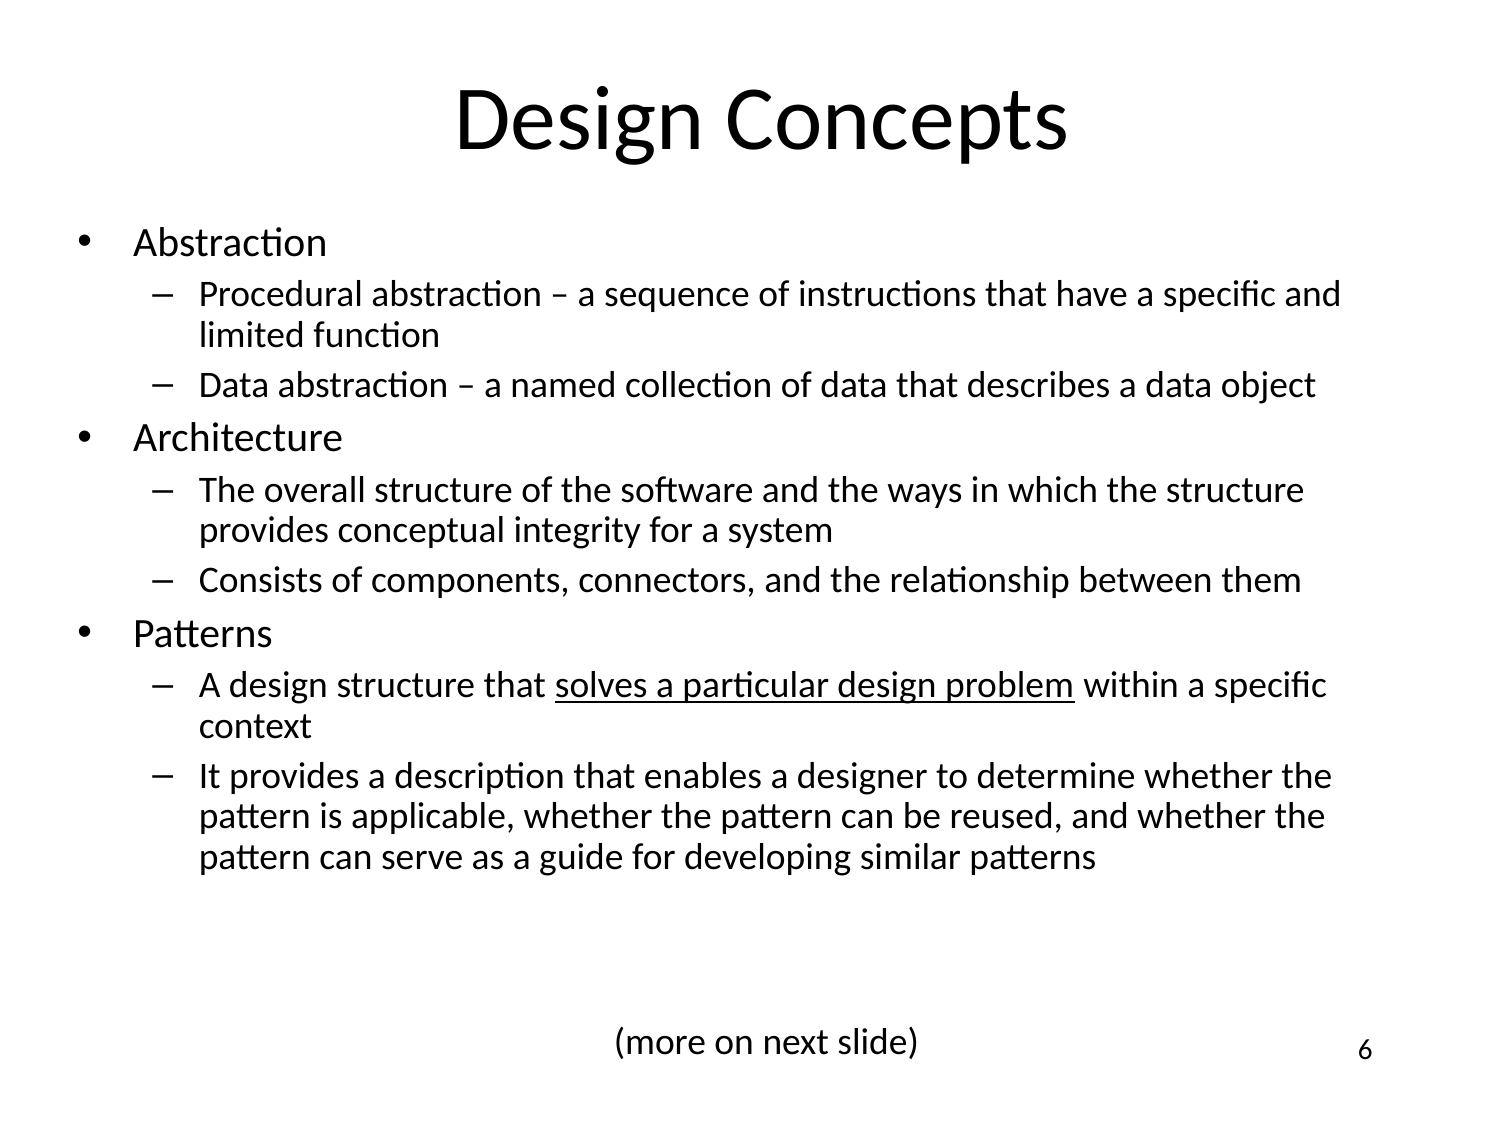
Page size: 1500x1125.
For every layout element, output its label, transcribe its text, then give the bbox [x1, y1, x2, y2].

title Design Concepts [125, 24, 1400, 212]
text_box 6 [1074, 1024, 1388, 1074]
text_box (more on next slide) [599, 1012, 935, 1071]
list Abstraction Procedural abstraction – a sequence of instructions that have a specific and limited function Data abstraction – a named collection of data that describes a data object Architecture The overall structure of the software and the ways in which the structure provides conceptual integrity for a system Consists of components, connectors, and the relationship between them Patterns A design structure that solves a particular design problem within a specific context It provides a description that enables a designer to determine whether the pattern is applicable, whether the pattern can be reused, and whether the pattern can serve as a guide for developing similar patterns [62, 212, 1425, 888]
